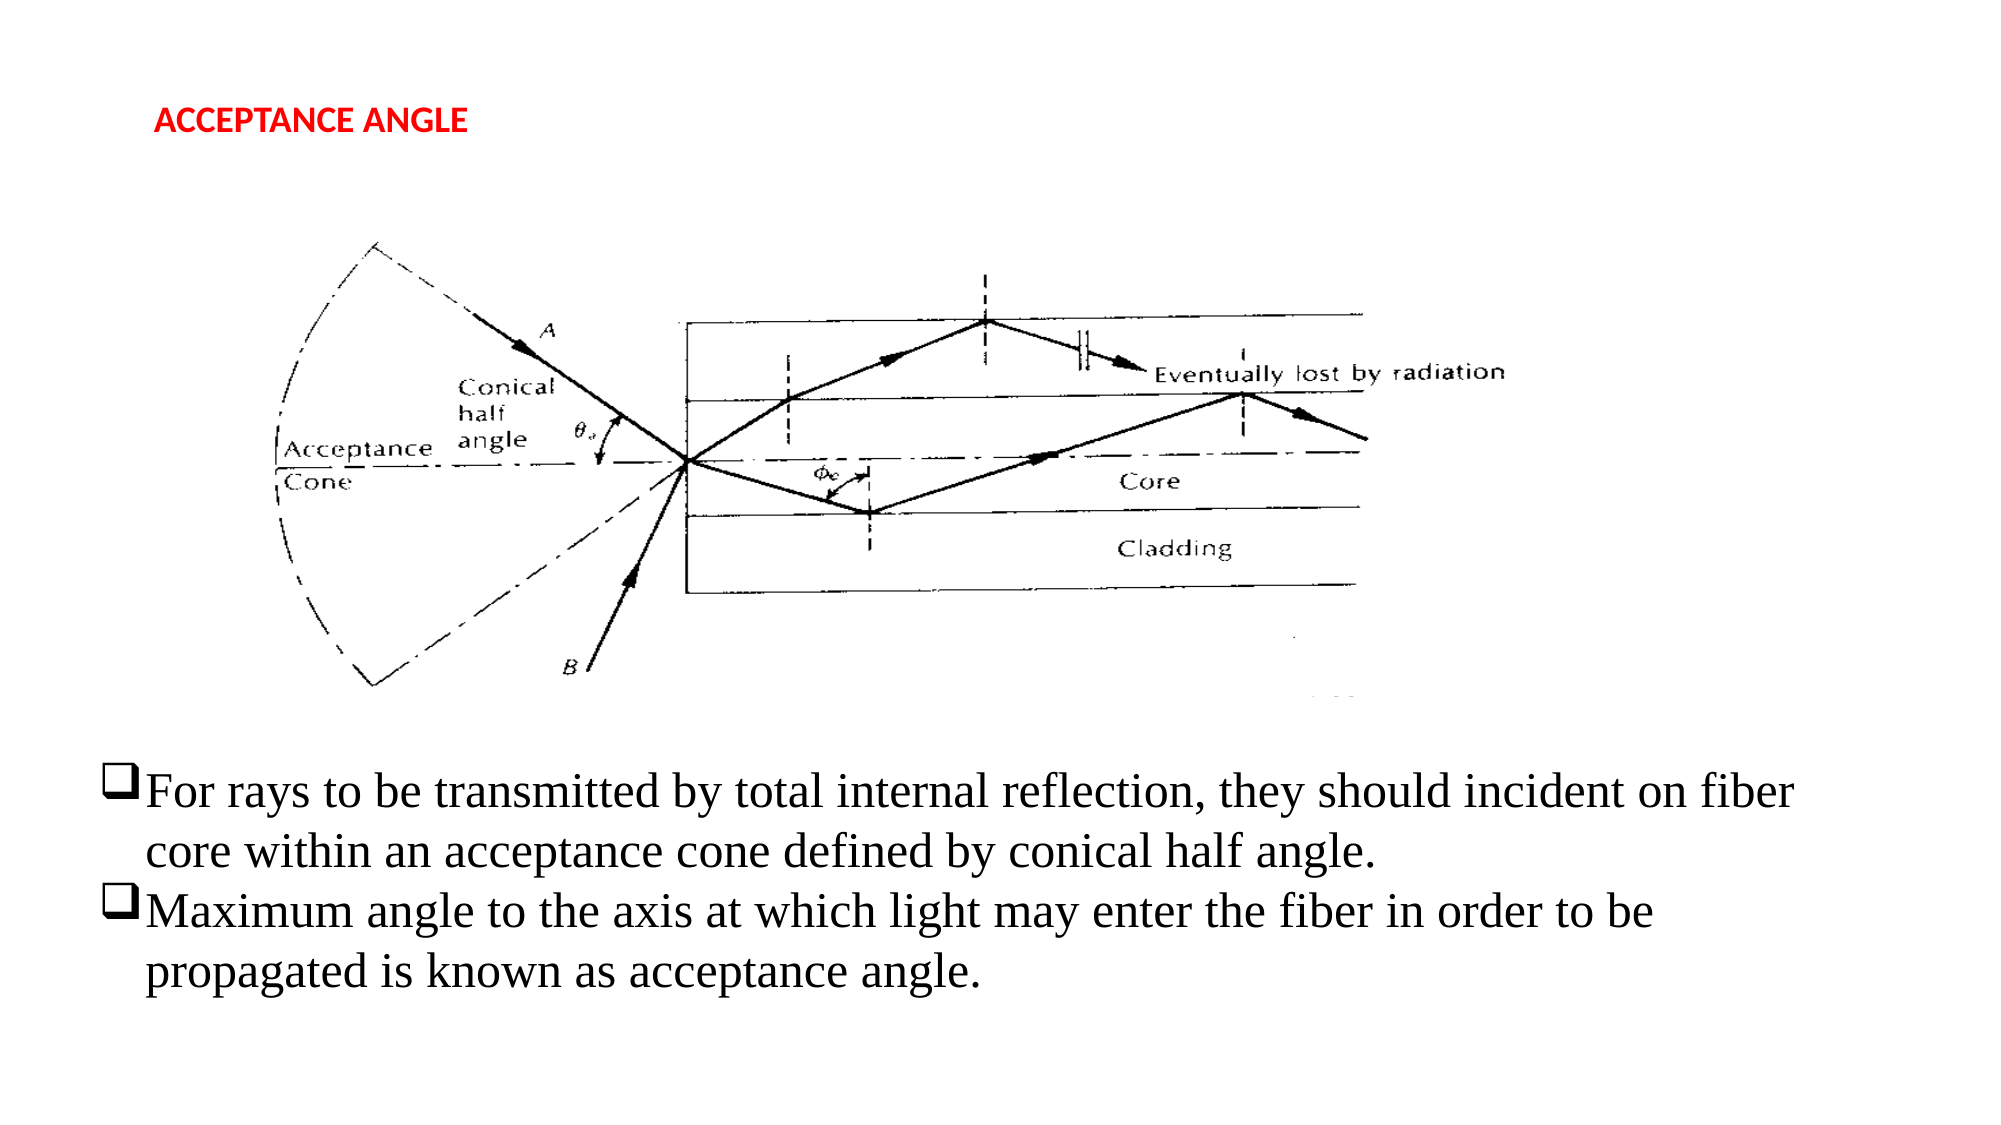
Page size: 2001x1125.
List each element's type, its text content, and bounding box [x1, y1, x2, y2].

text_box ACCEPTANCE ANGLE [139, 87, 1186, 148]
text_box For rays to be transmitted by total internal reflection, they should incident on fiber core within an acceptance cone defined by conical half angle. Maximum angle to the axis at which light may enter the fiber in order to be propagated is known as acceptance angle. [83, 749, 1822, 1005]
picture [236, 217, 1533, 697]
